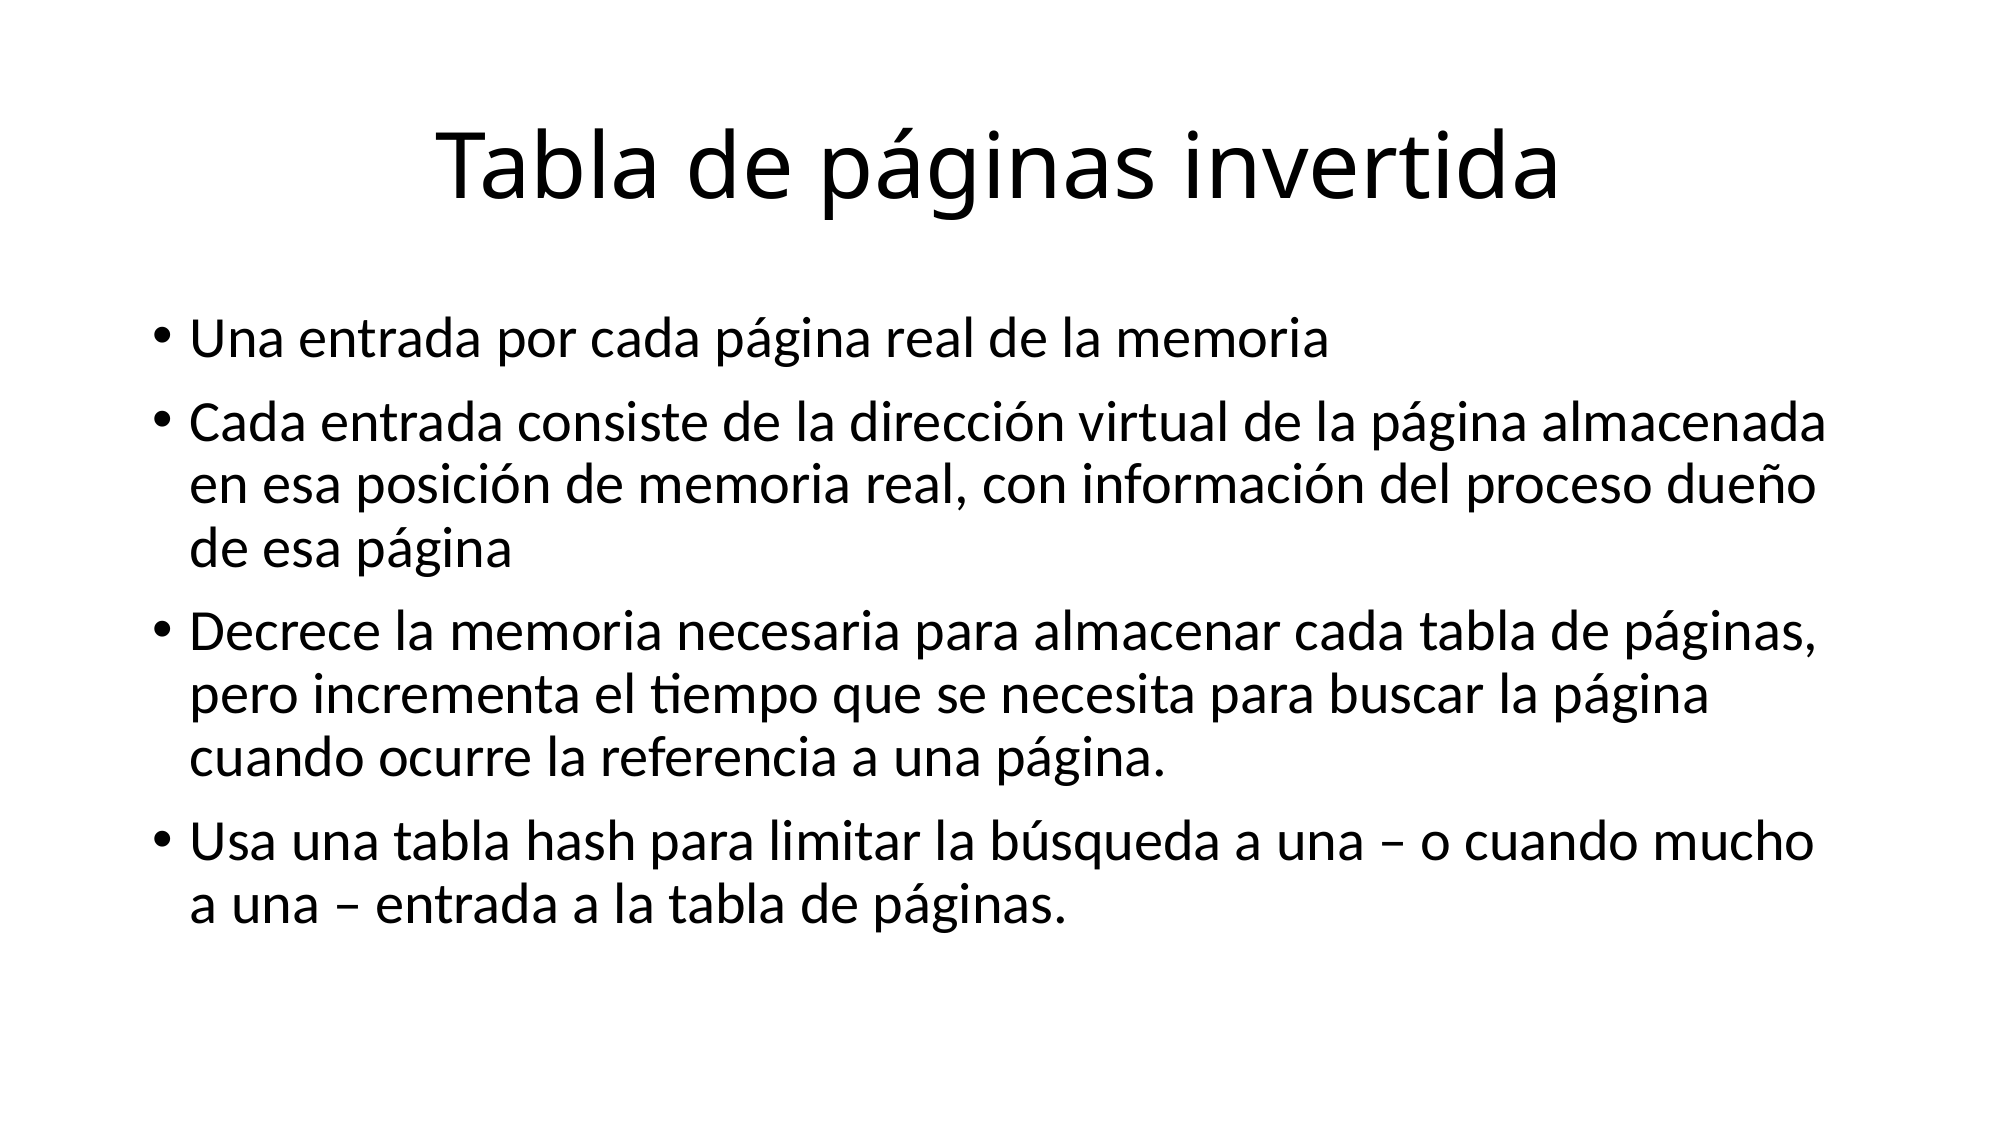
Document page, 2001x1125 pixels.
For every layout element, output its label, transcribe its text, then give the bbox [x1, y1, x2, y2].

list Una entrada por cada página real de la memoria Cada entrada consiste de la dirección virtual de la página almacenada en esa posición de memoria real, con información del proceso dueño de esa página Decrece la memoria necesaria para almacenar cada tabla de páginas, pero incrementa el tiempo que se necesita para buscar la página cuando ocurre la referencia a una página. Usa una tabla hash para limitar la búsqueda a una – o cuando mucho a una – entrada a la tabla de páginas. [137, 299, 1863, 1014]
title Tabla de páginas invertida [137, 59, 1863, 278]
